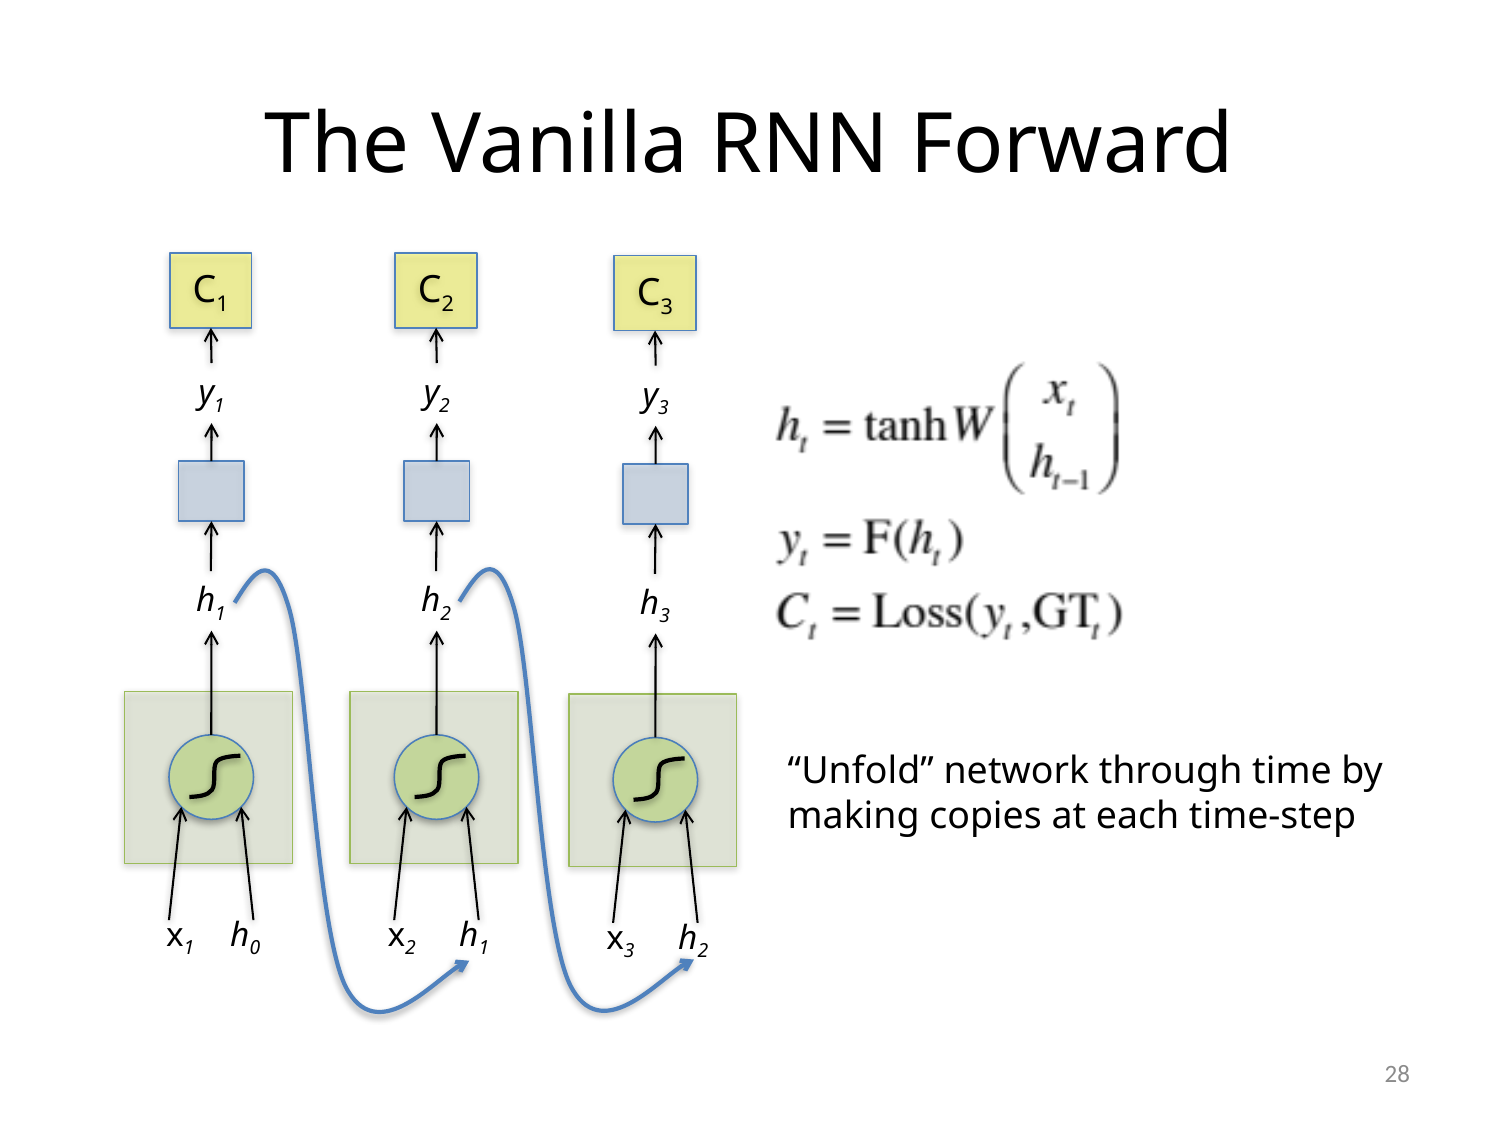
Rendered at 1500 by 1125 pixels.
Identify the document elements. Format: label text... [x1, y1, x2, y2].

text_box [772, 355, 1124, 646]
text_box “Unfold” network through time by making copies at each time-step [772, 738, 1425, 844]
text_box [124, 252, 293, 989]
text_box [577, 1000, 640, 1013]
title The Vanilla RNN Forward [75, 45, 1425, 233]
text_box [568, 255, 737, 992]
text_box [349, 252, 519, 989]
text_box [523, 642, 563, 973]
slide_number 28 [1074, 1042, 1425, 1103]
text_box [297, 635, 345, 990]
text_box [346, 993, 423, 1015]
